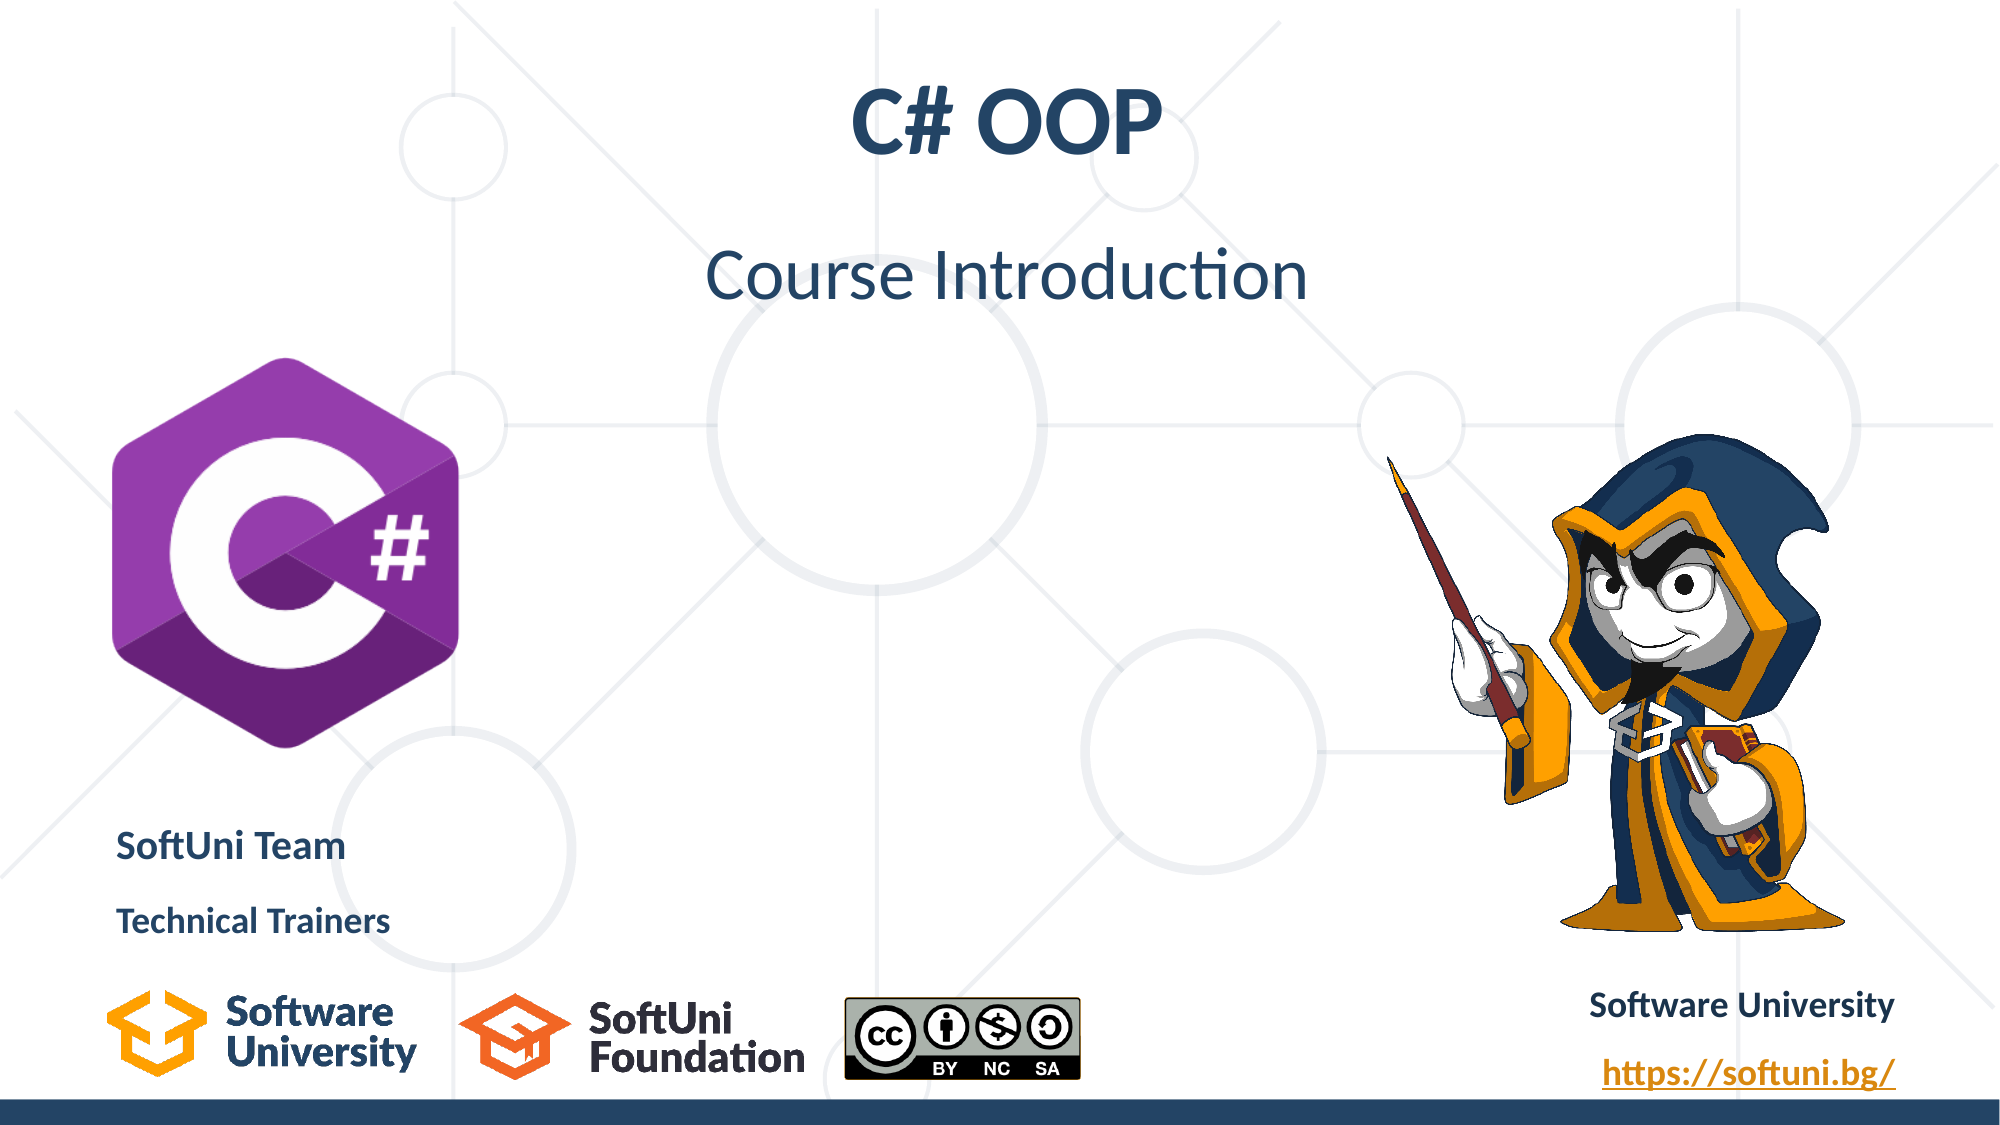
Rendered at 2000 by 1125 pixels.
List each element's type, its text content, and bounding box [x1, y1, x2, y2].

list Software University [1417, 969, 1902, 1035]
picture [1369, 389, 1890, 953]
picture [845, 997, 1081, 1079]
picture [458, 993, 804, 1080]
list Technical Trainers [110, 879, 595, 955]
picture [221, 990, 417, 1077]
list https://softuni.bg/ [1417, 1039, 1902, 1099]
picture [107, 990, 211, 1077]
list SoftUni Team [110, 810, 595, 873]
subtitle Course Introduction [109, 213, 1908, 359]
picture [0, 312, 575, 781]
title C# OOP [109, 41, 1908, 187]
